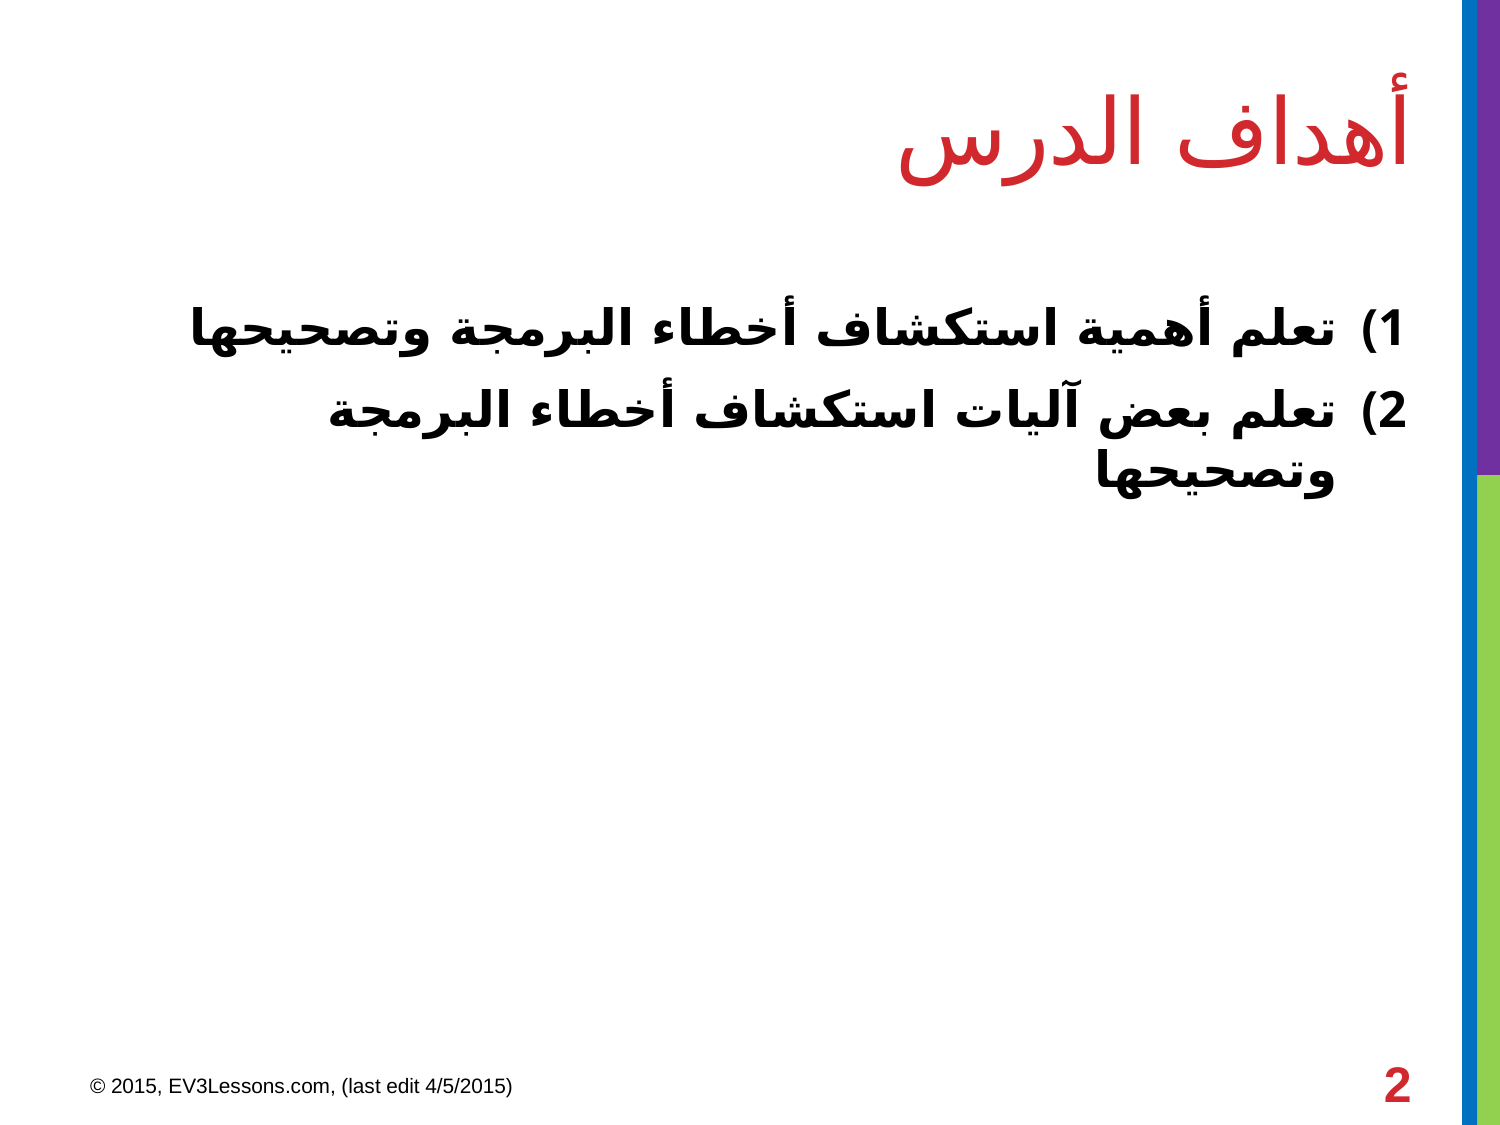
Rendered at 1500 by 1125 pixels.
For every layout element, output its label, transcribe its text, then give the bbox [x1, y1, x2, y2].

slide_number 2 [1368, 1052, 1477, 1113]
footer © 2015, EV3Lessons.com, (last edit 4/5/2015) [75, 1065, 886, 1112]
title أهداف الدرس [75, 65, 1428, 191]
list تعلم أهمية استكشاف أخطاء البرمجة وتصحيحها تعلم بعض آليات استكشاف أخطاء البرمجة وتصحيحها [75, 287, 1428, 1005]
